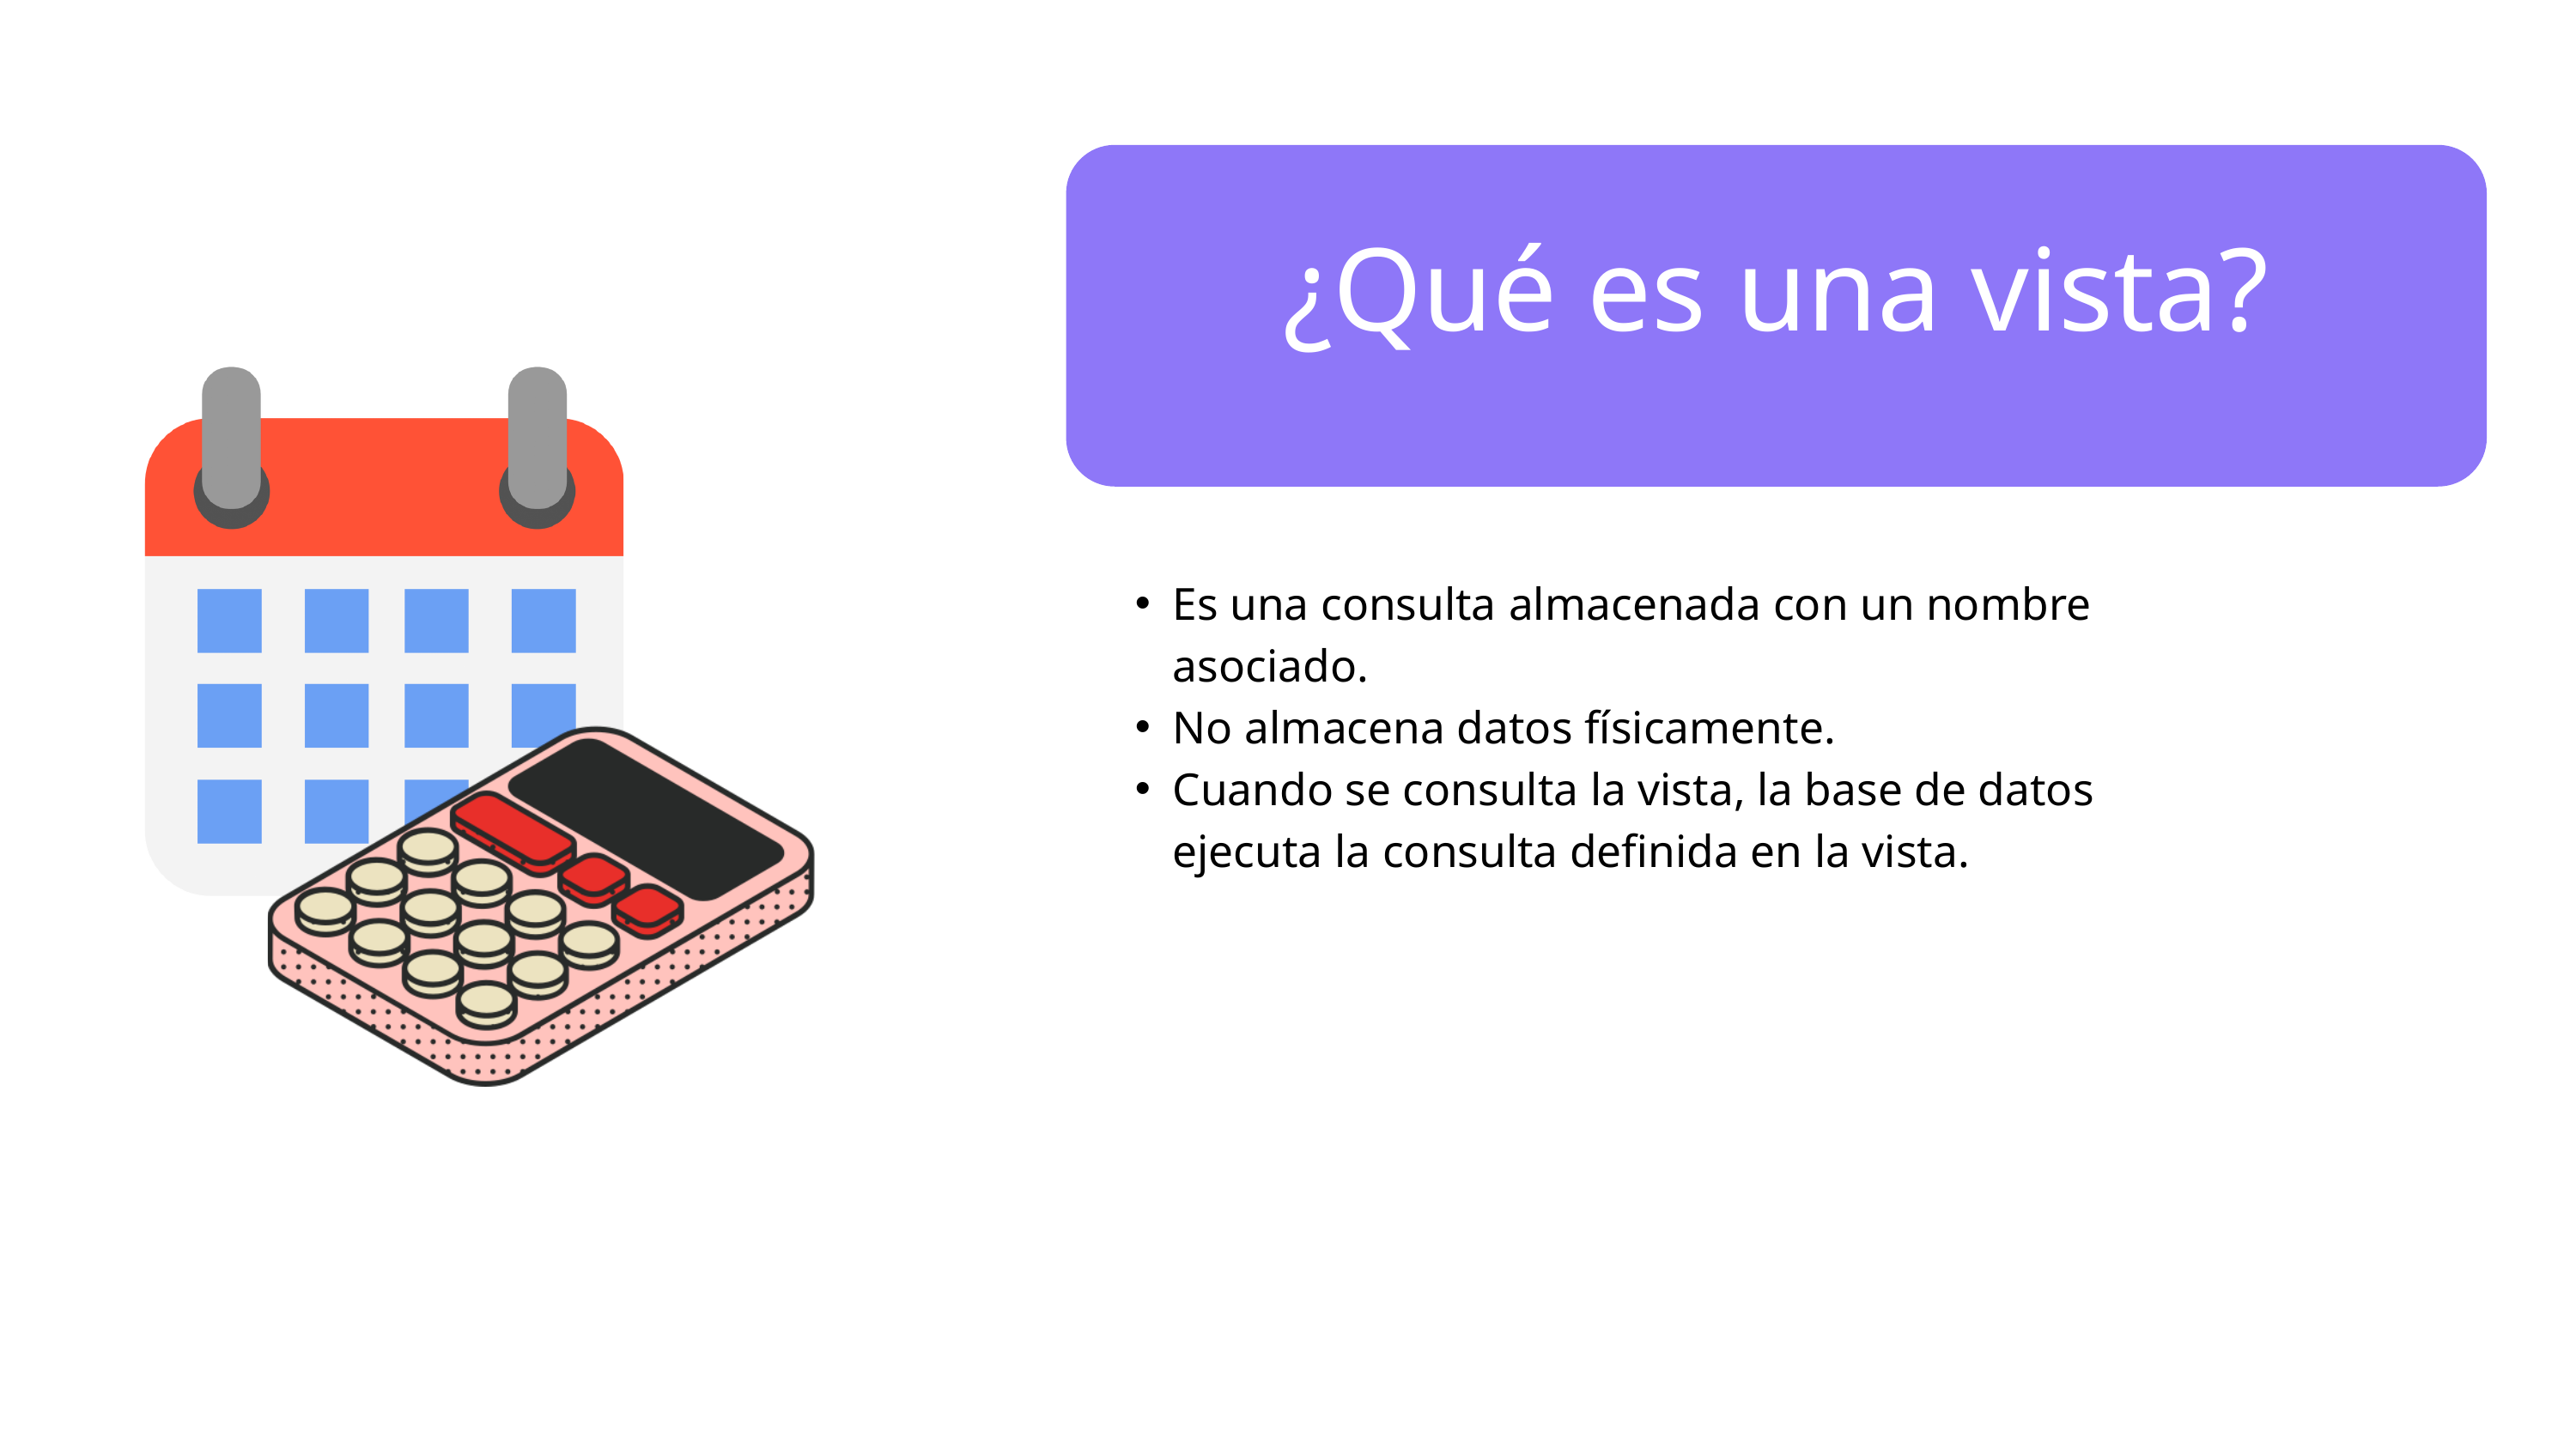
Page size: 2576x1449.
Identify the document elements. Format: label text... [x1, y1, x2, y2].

text_box [144, 367, 624, 896]
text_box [1066, 144, 2488, 487]
text_box [267, 724, 815, 1087]
text_box Es una consulta almacenada con un nombre asociado. No almacena datos físicamente. Cuando se consulta la vista, la base de datos ejecuta la consulta definida en la vista. [1097, 567, 2143, 938]
